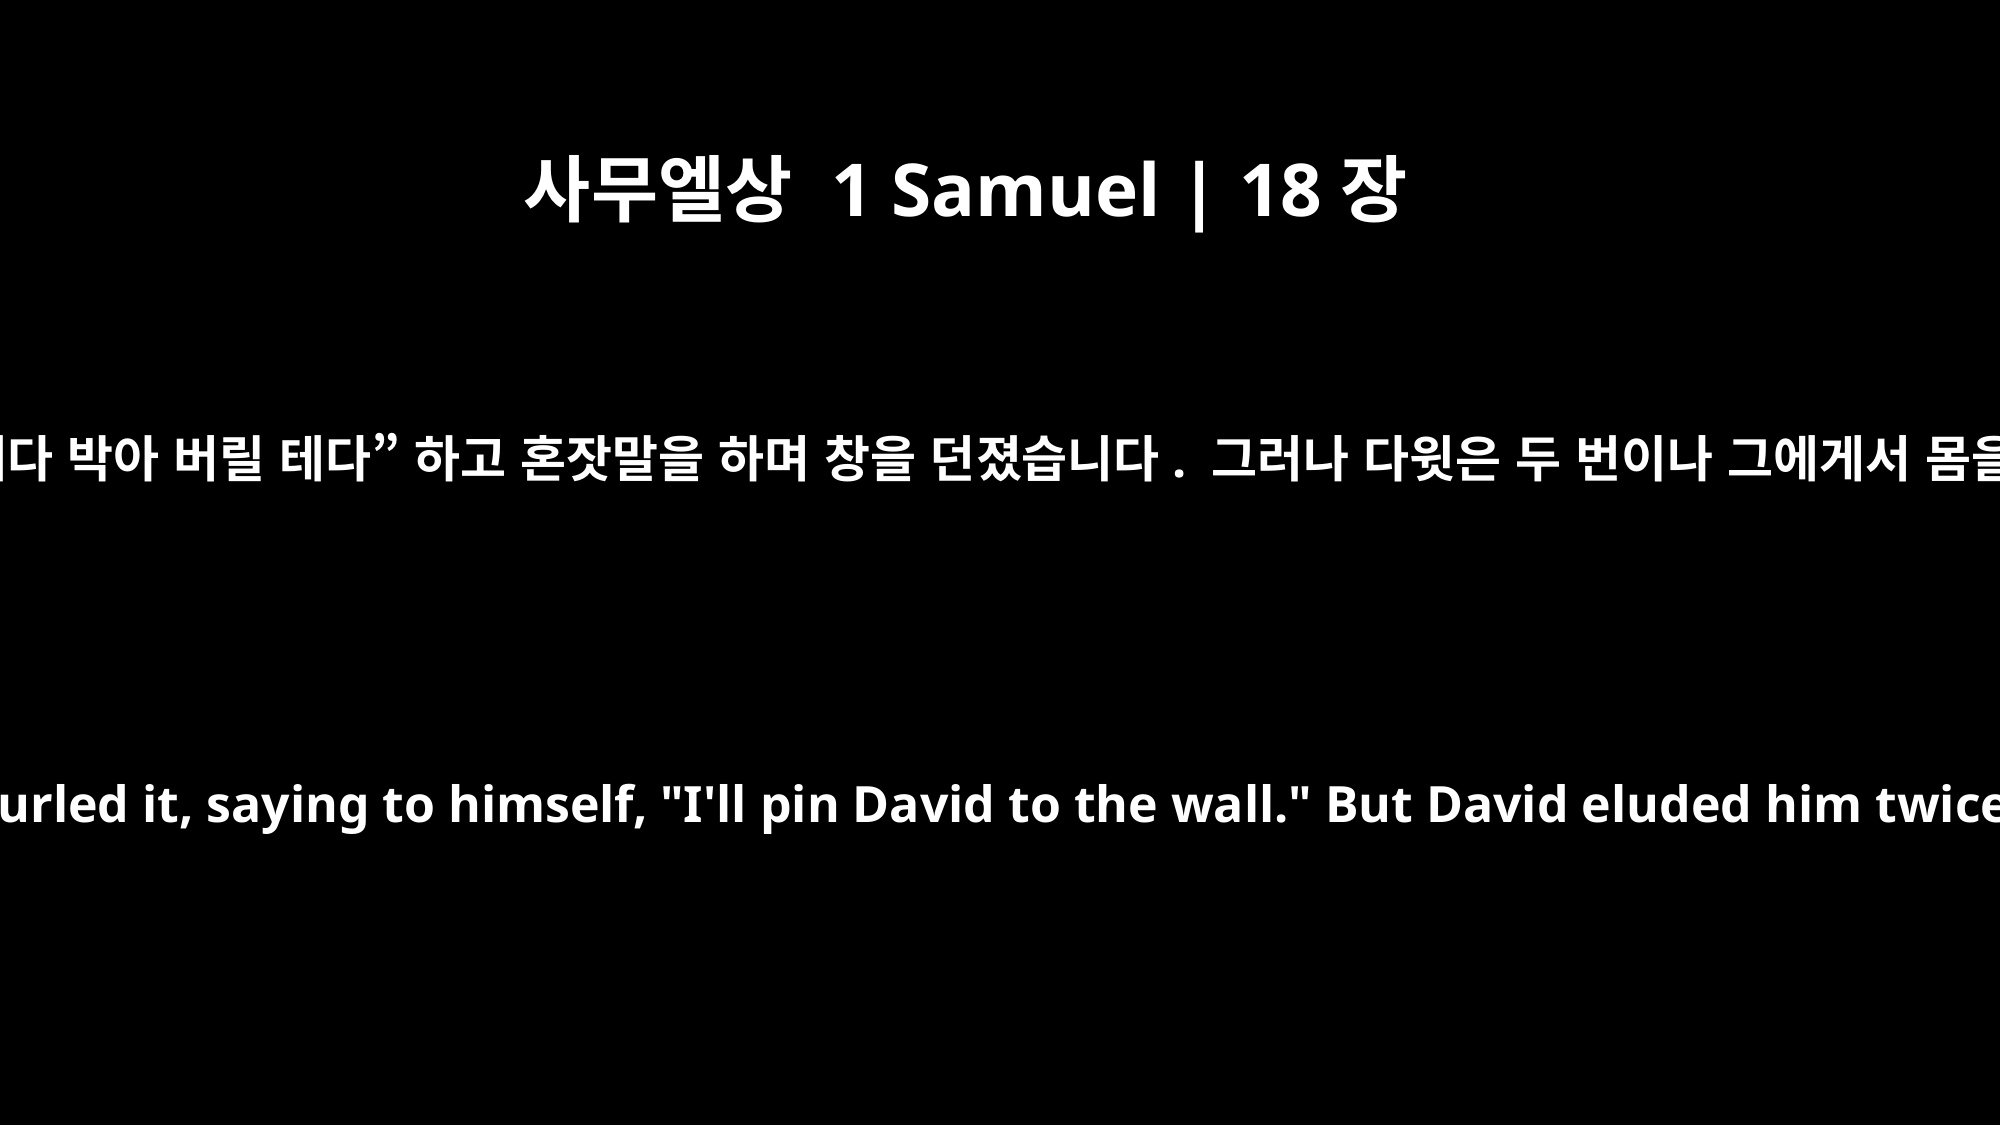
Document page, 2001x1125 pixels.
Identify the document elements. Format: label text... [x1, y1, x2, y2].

text_box 11 그는 “다윗을 벽에다 박아 버릴 테다” 하고 혼잣말을 하며 창을 던졌습니다. 그러나 다윗은 두 번이나 그에게서 몸을 피했습니다. [0, 359, 2000, 495]
text_box 사무엘상 1 Samuel | 18장 [509, 136, 1423, 239]
text_box and he hurled it, saying to himself, "I'll pin David to the wall." But David eluded him twice. [0, 764, 2000, 840]
